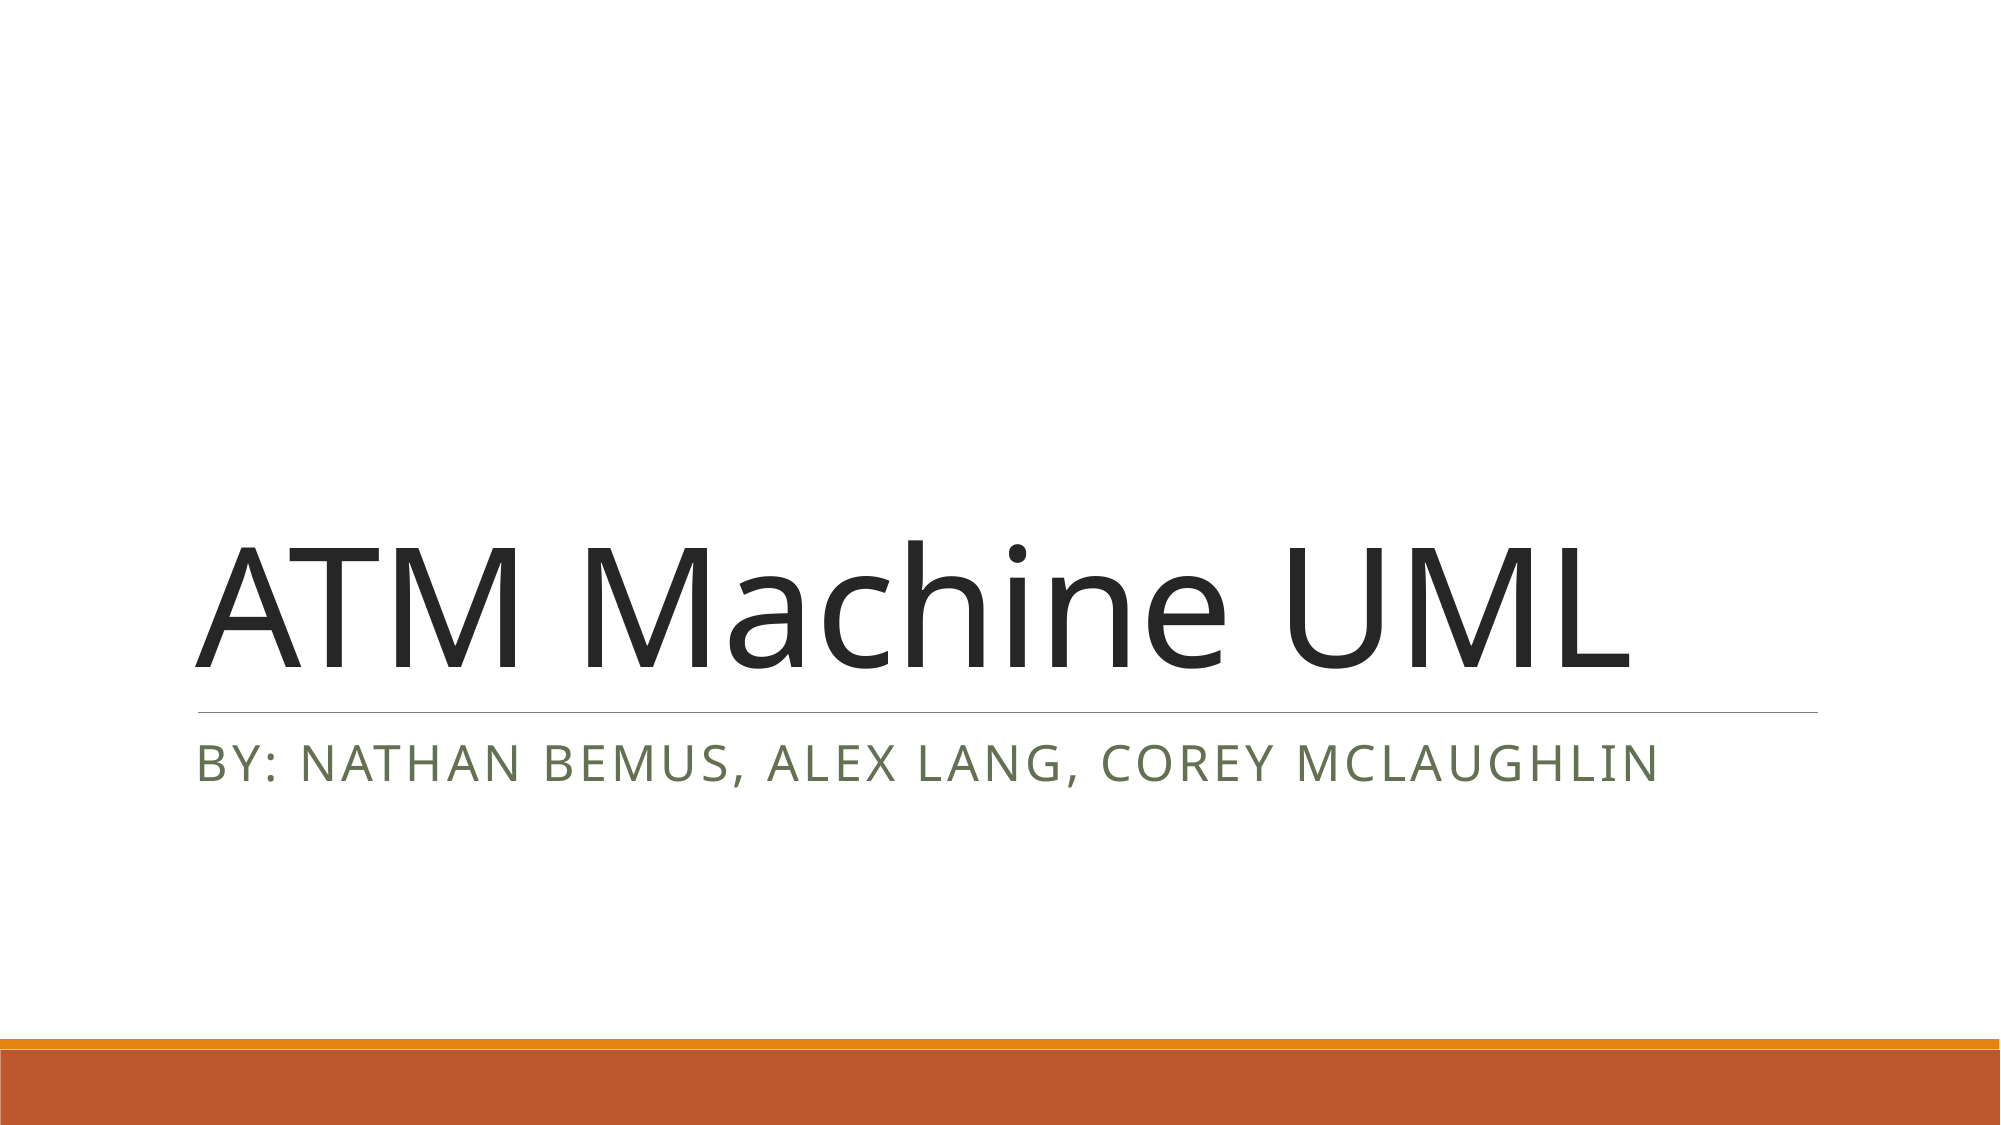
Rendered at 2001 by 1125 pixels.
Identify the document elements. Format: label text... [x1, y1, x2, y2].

subtitle By: Nathan Bemus, Alex Lang, Corey McLaughlin [180, 730, 1831, 919]
title ATM Machine UML [180, 124, 1830, 710]
